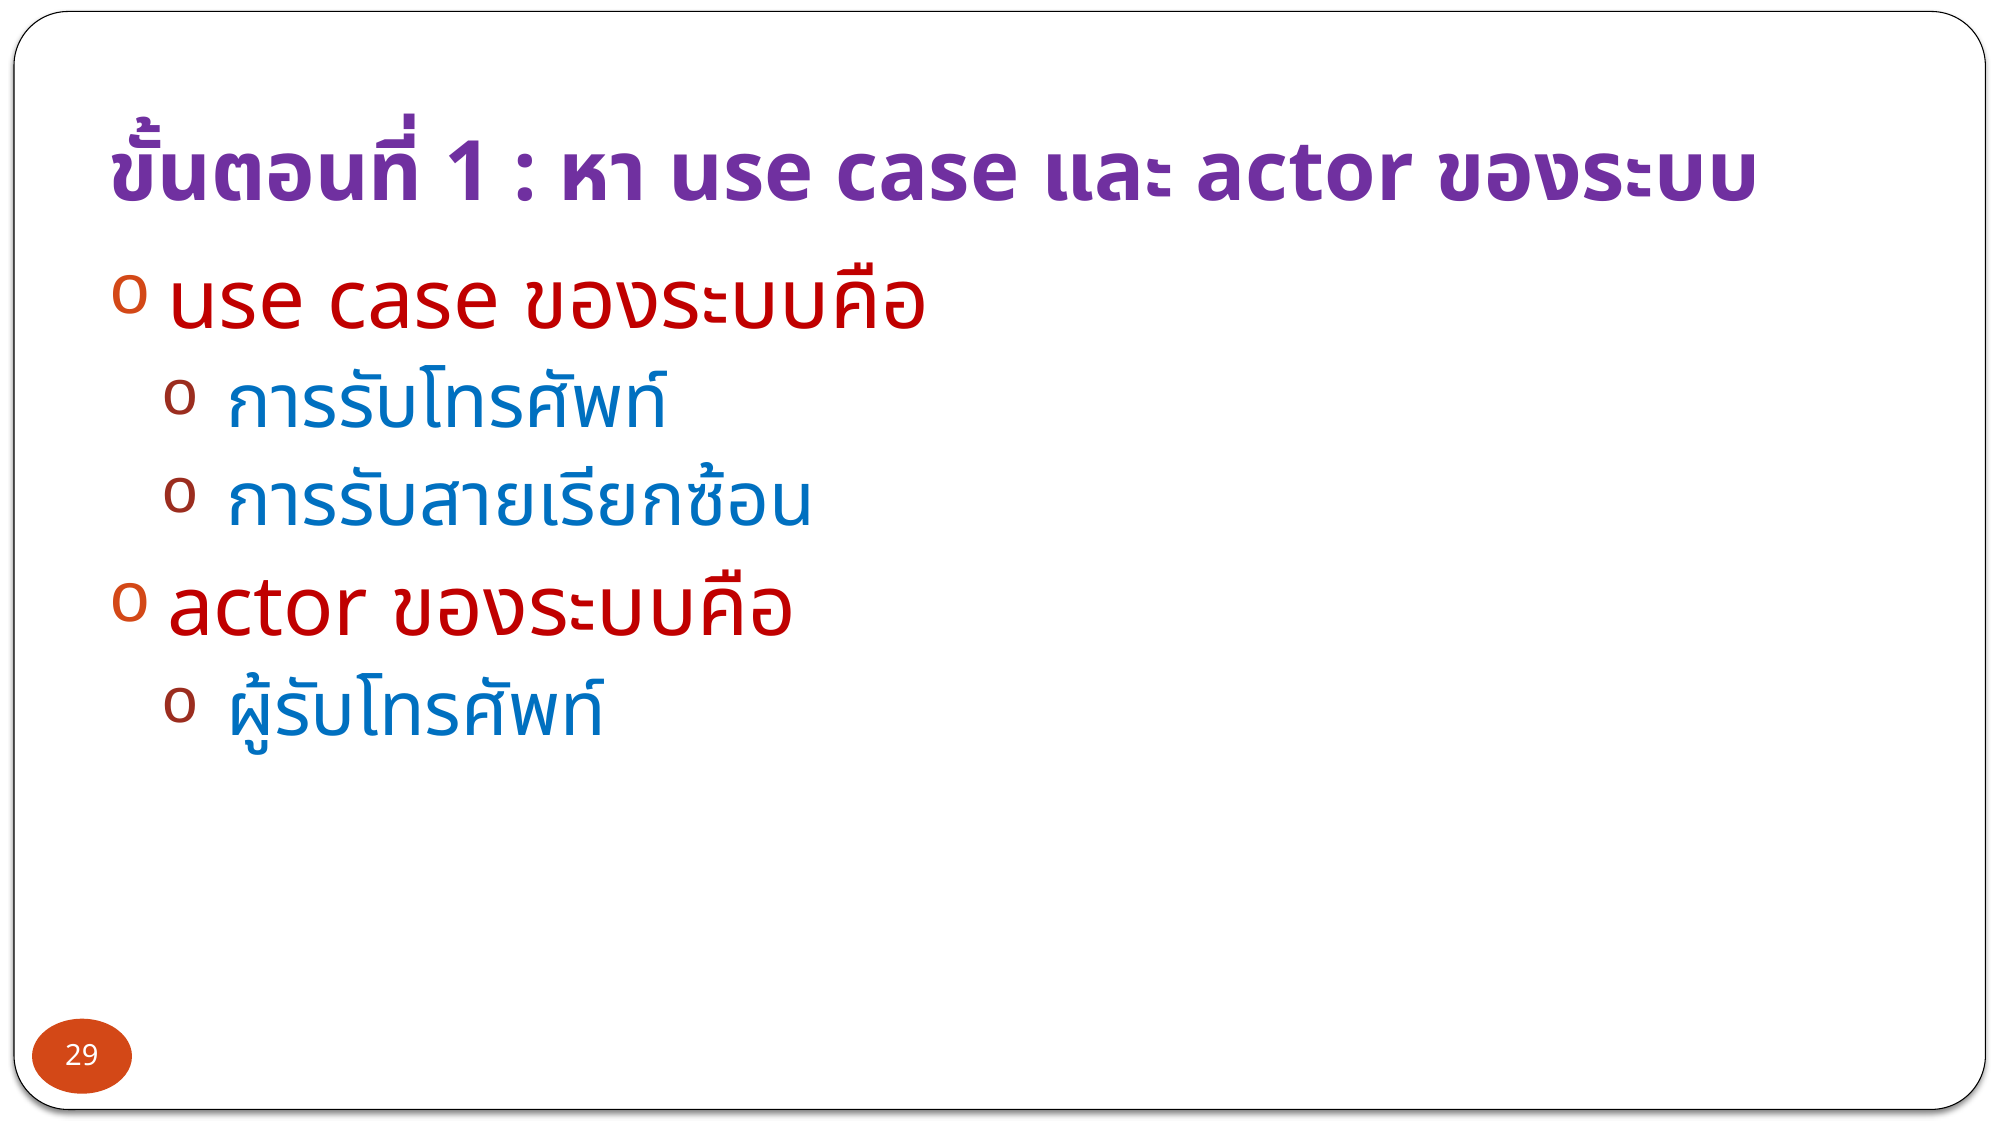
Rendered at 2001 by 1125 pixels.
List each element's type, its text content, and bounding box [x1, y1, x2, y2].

list use case ของระบบคือ การรับโทรศัพท์ การรับสายเรียกซ้อน actor ของระบบคือ ผู้รับโทรศัพท์ [93, 237, 1900, 988]
slide_number 29 [32, 1018, 132, 1094]
title ขั้นตอนที่ 1 : หา use case และ actor ของระบบ [93, 45, 1900, 233]
